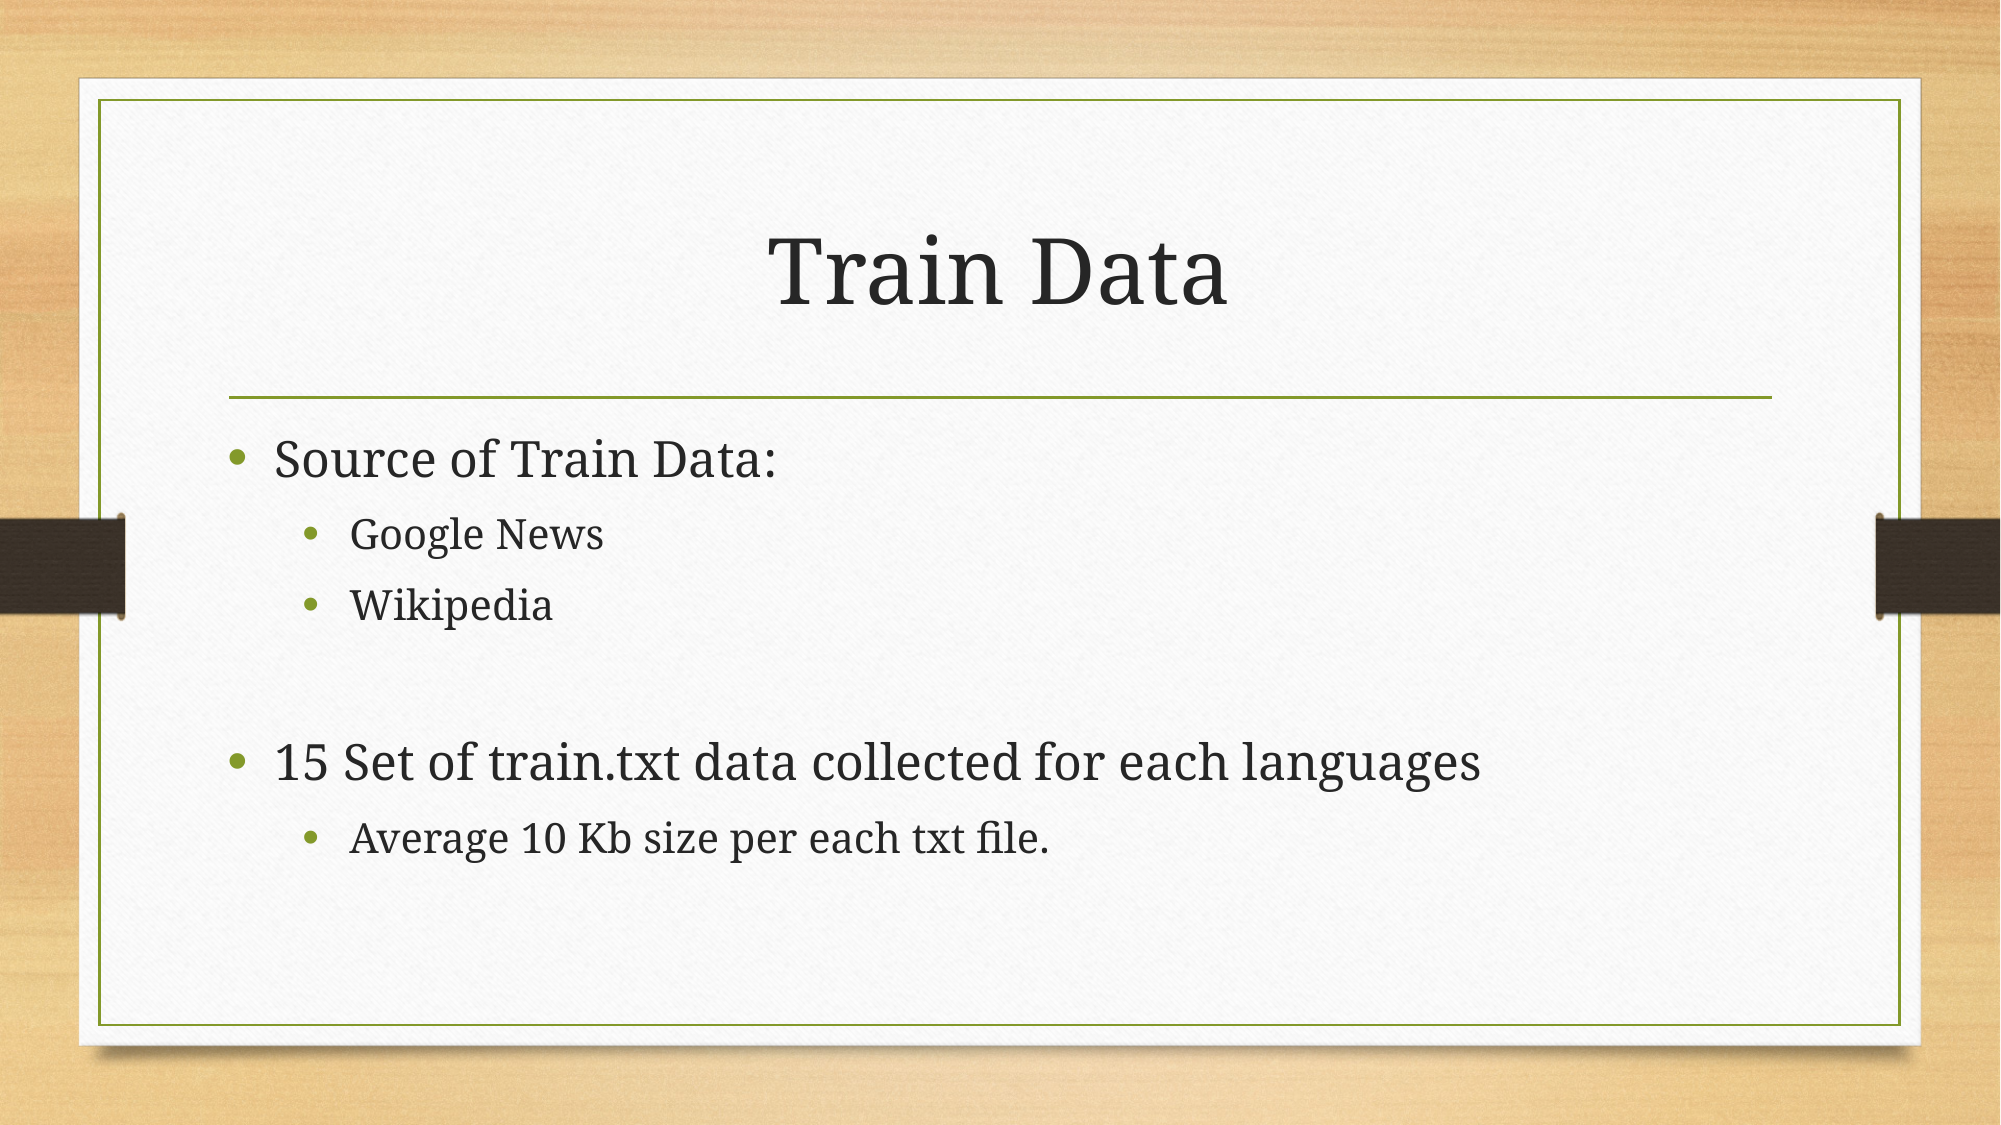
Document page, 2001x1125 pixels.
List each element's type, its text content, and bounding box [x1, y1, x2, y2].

title Train Data [212, 161, 1788, 375]
list Source of Train Data: Google News Wikipedia 15 Set of train.txt data collected for each languages Average 10 Kb size per each txt file. [212, 419, 1788, 964]
picture [0, 0, 2001, 1125]
